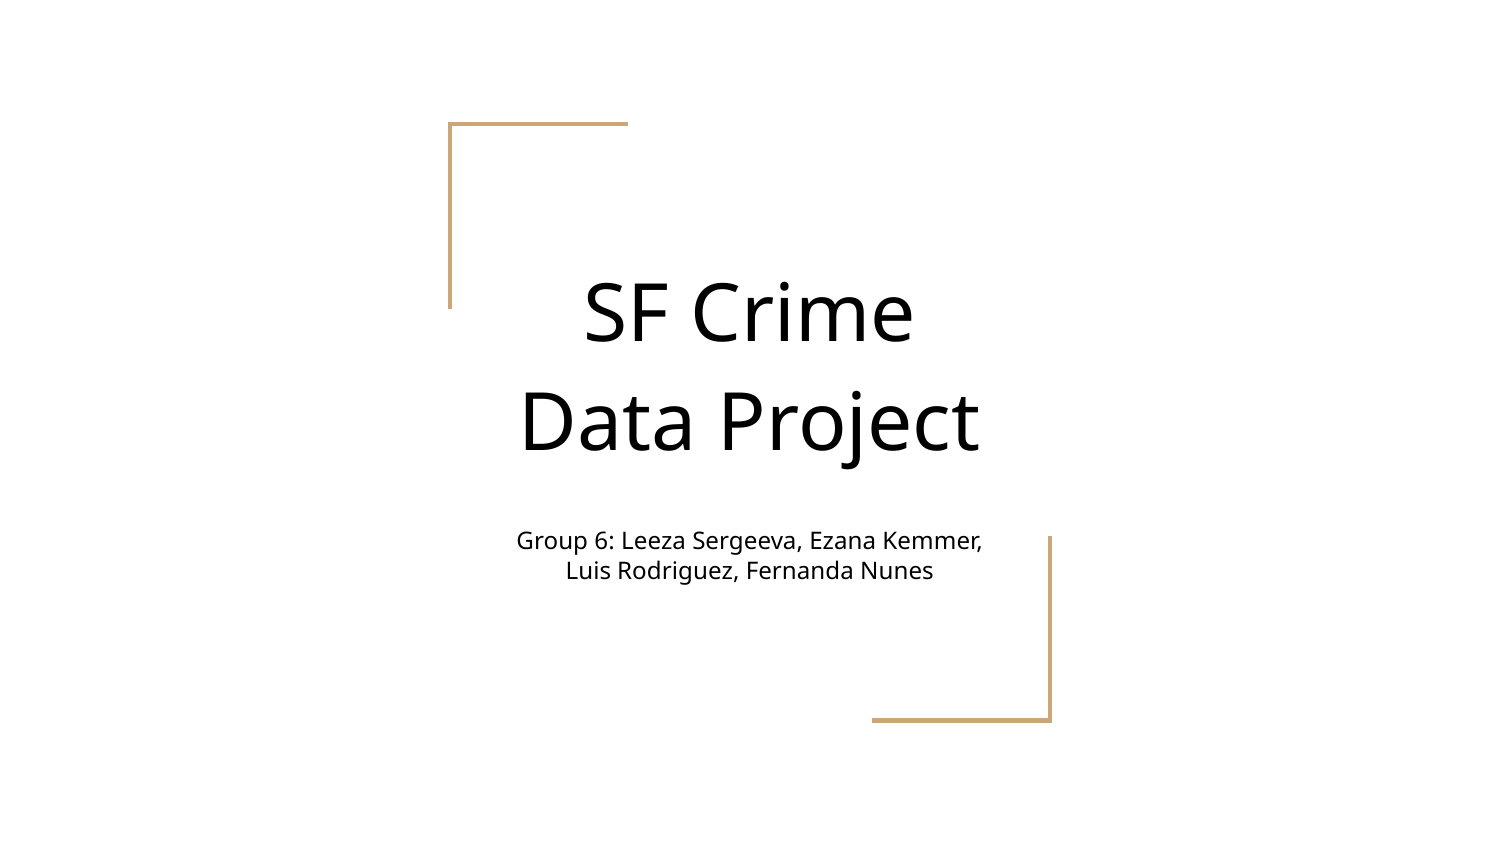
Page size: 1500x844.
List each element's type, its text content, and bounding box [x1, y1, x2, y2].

subtitle Group 6: Leeza Sergeeva, Ezana Kemmer, Luis Rodriguez, Fernanda Nunes [499, 511, 1001, 627]
title SF Crime Data Project [499, 236, 1001, 490]
